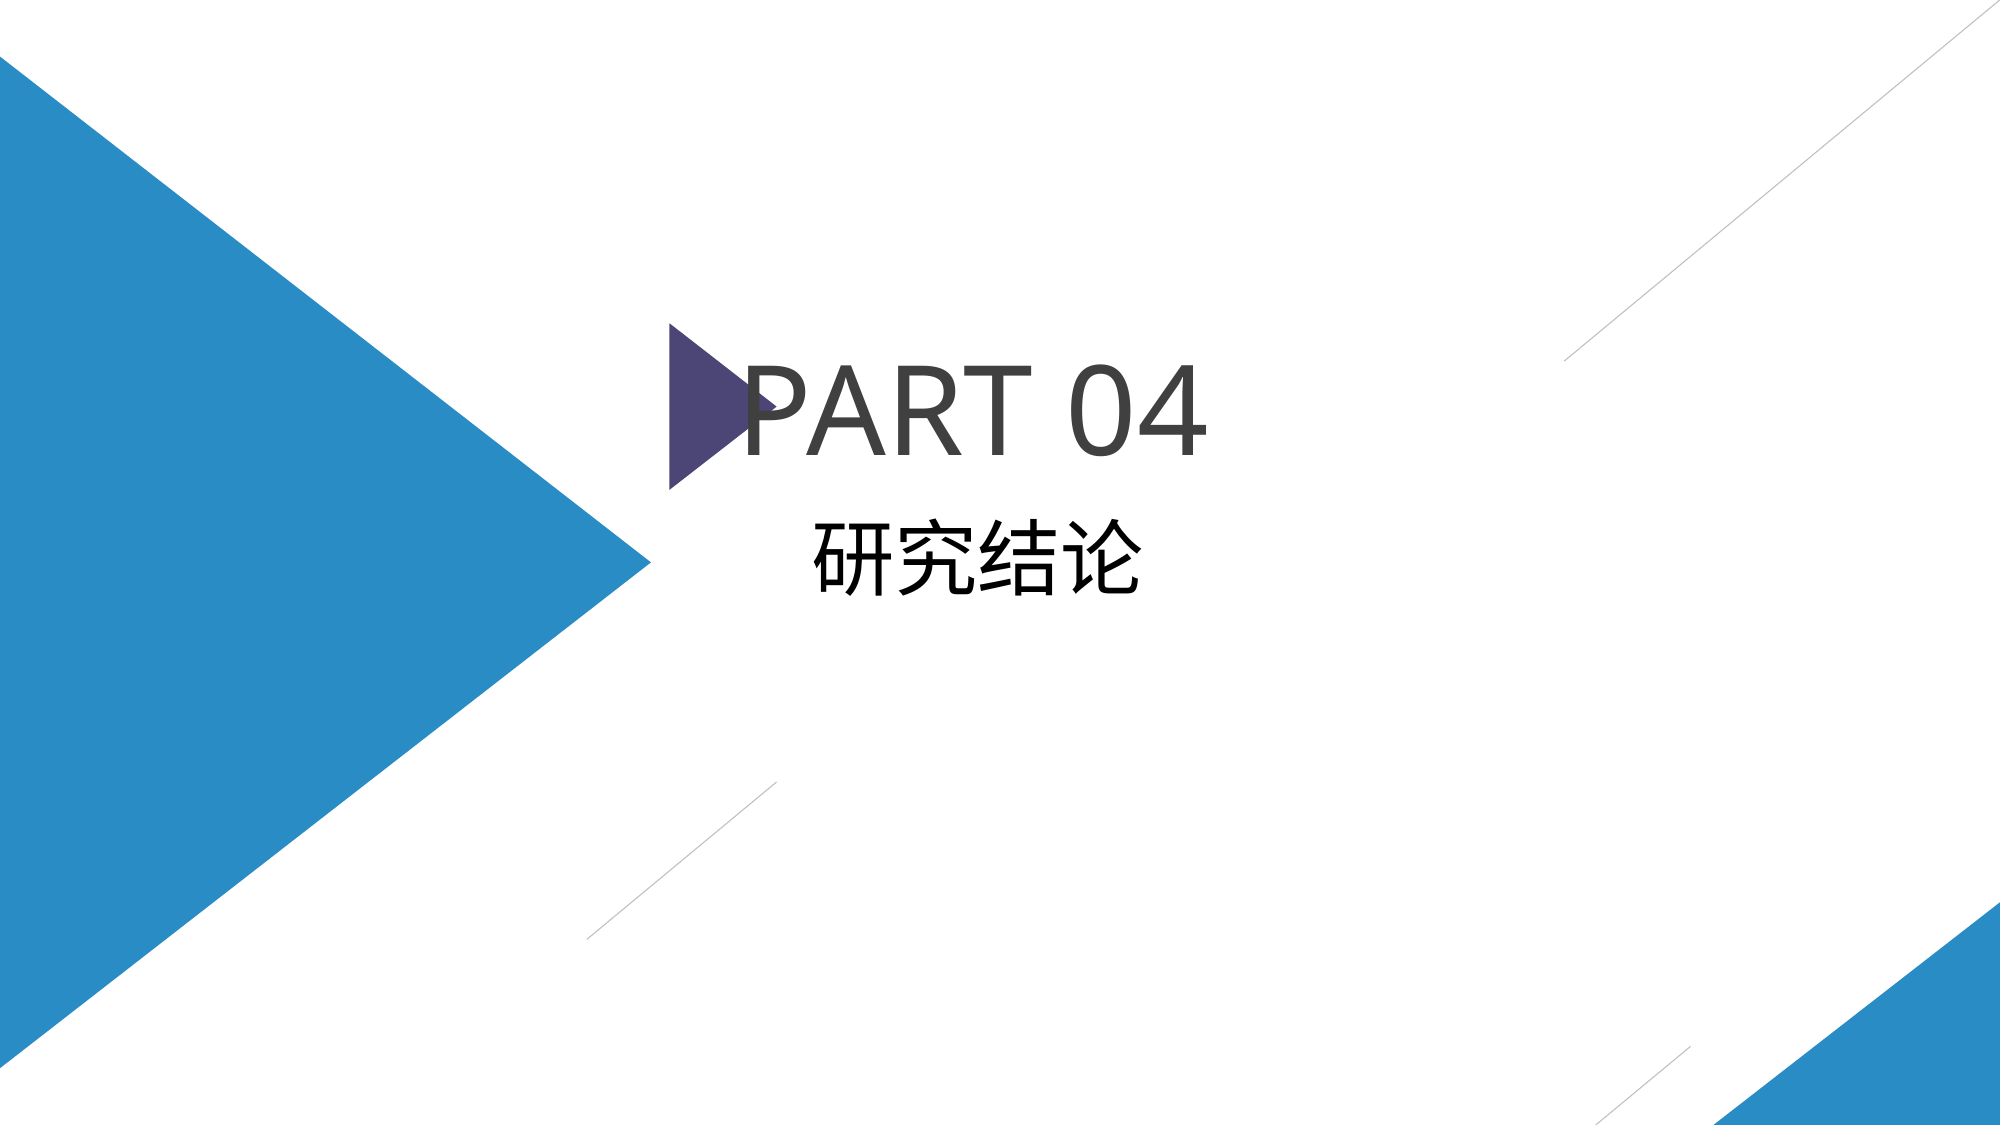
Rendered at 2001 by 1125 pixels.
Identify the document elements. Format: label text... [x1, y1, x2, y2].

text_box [1564, 0, 2000, 362]
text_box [1595, 1046, 1691, 1125]
text_box [1711, 900, 2000, 1125]
text_box PART 04 [722, 323, 1224, 488]
text_box [668, 321, 722, 492]
text_box [0, 55, 653, 1070]
text_box 研究结论 [796, 498, 1159, 614]
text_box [586, 781, 777, 940]
